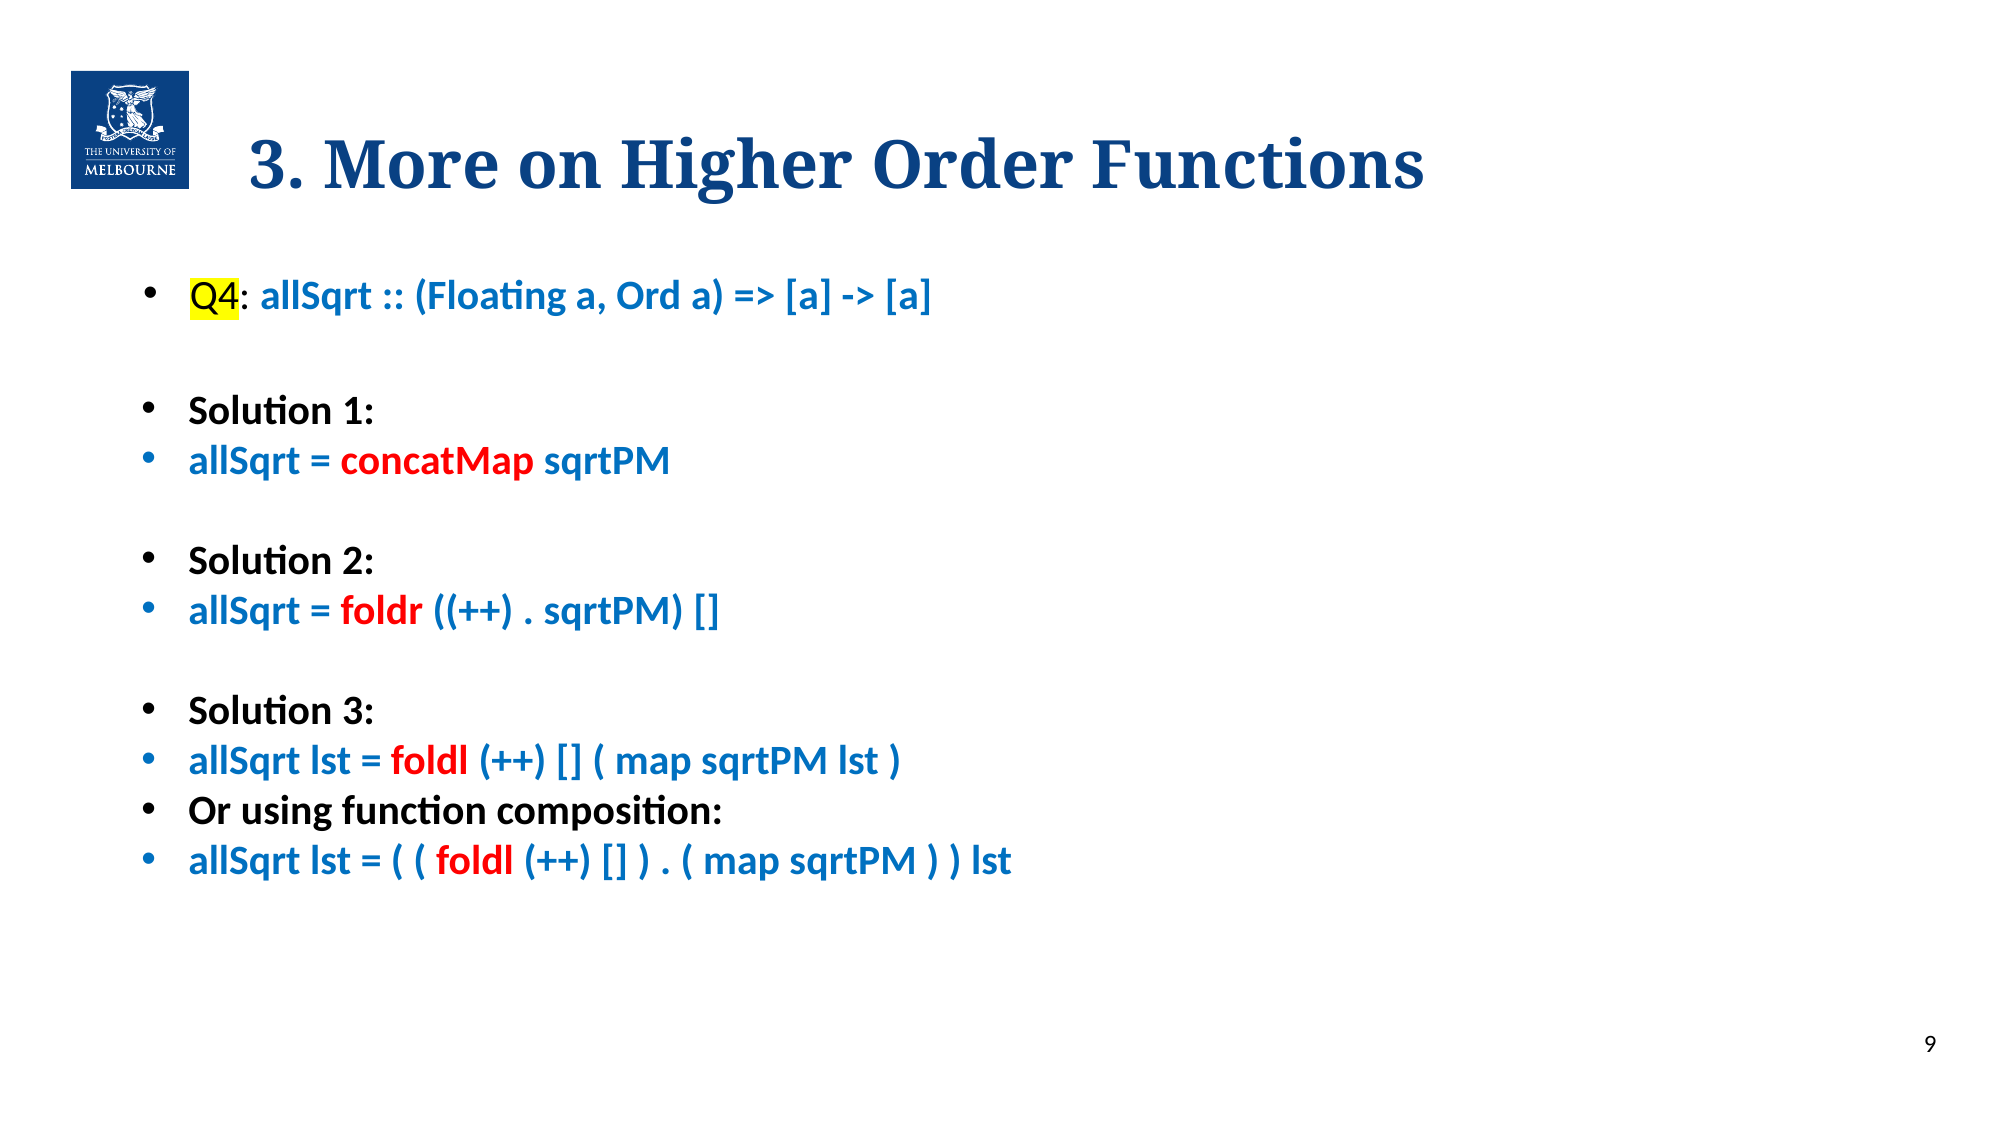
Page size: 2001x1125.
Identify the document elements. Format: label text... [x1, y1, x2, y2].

text_box Solution 1: allSqrt = concatMap sqrtPM Solution 2: allSqrt = foldr ((++) . sqrtPM) [] Solution 3: allSqrt lst = foldl (++) [] ( map sqrtPM lst ) Or using function composition: allSqrt lst = ( ( foldl (++) [] ) . ( map sqrtPM ) ) lst [126, 375, 1515, 891]
slide_number 9 [1797, 1012, 1937, 1073]
title 3. More on Higher Order Functions [234, 64, 1924, 211]
text_box Q4: allSqrt :: (Floating a, Ord a) => [a] -> [a] [128, 260, 1517, 325]
